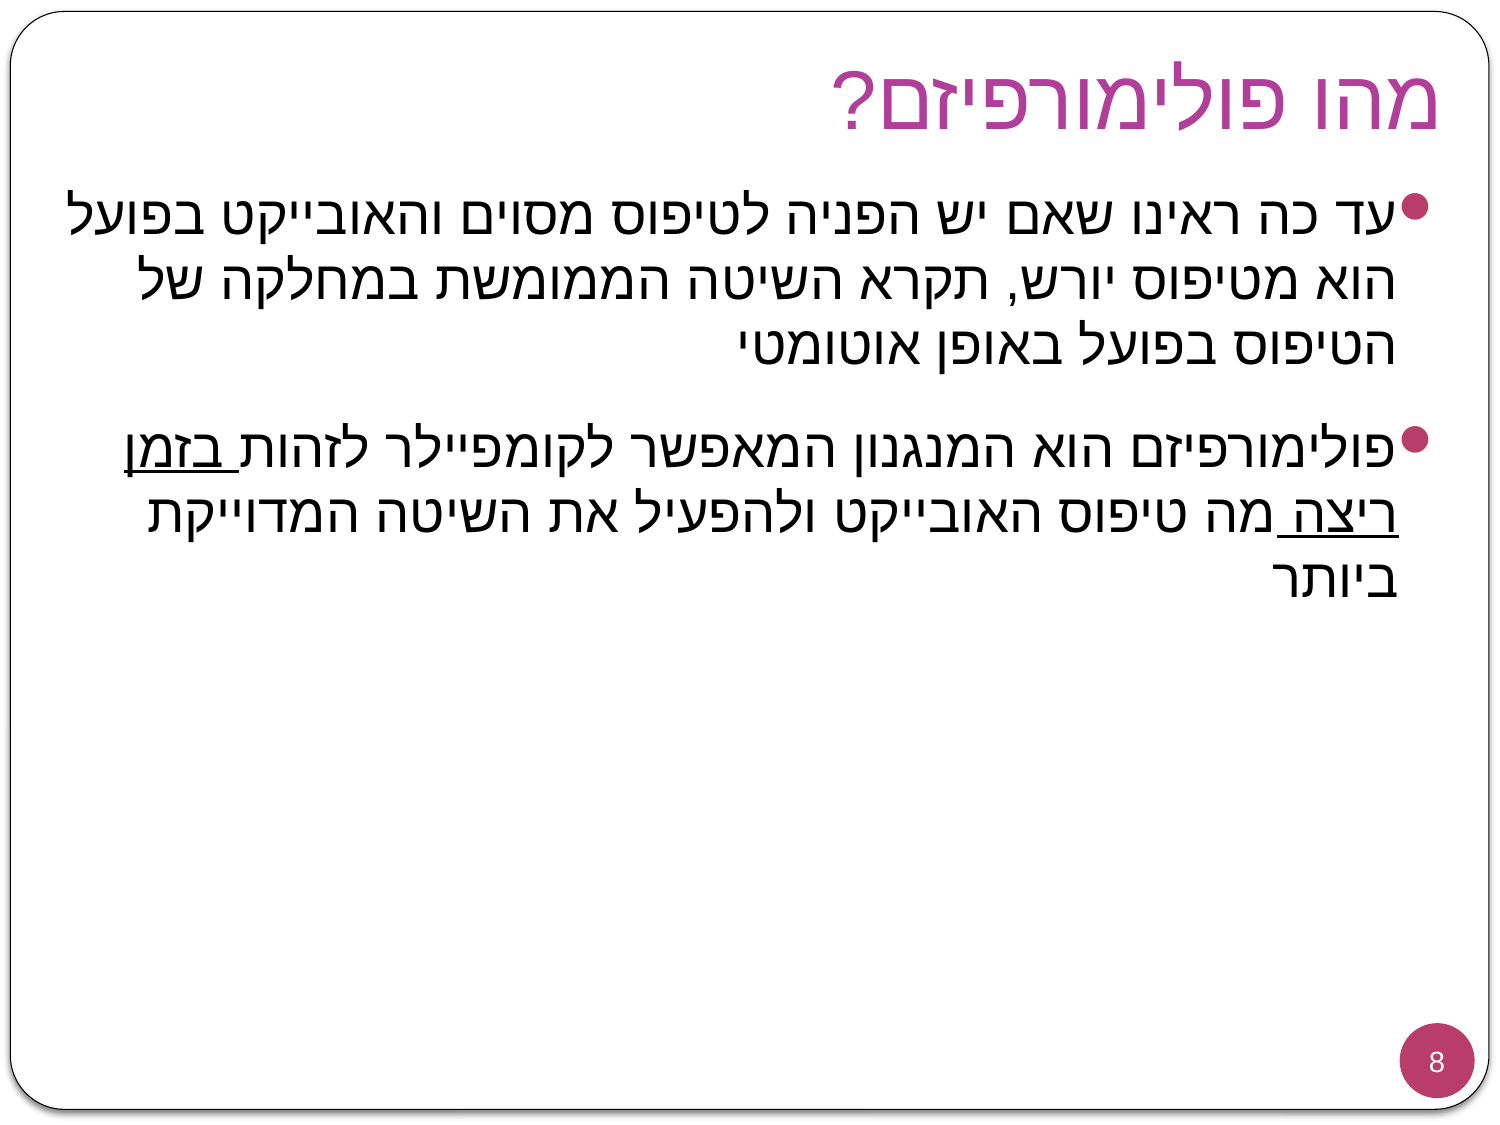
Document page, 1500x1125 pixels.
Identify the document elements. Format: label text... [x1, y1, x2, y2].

title מהו פולימורפיזם? [29, 44, 1460, 162]
list עד כה ראינו שאם יש הפניה לטיפוס מסוים והאובייקט בפועל הוא מטיפוס יורש, תקרא השיטה הממומשת במחלקה של הטיפוס בפועל באופן אוטומטי פולימורפיזם הוא המנגנון המאפשר לקומפיילר לזהות בזמן ריצה מה טיפוס האובייקט ולהפעיל את השיטה המדוייקת ביותר [29, 172, 1460, 1071]
slide_number 8 [1399, 1023, 1475, 1099]
